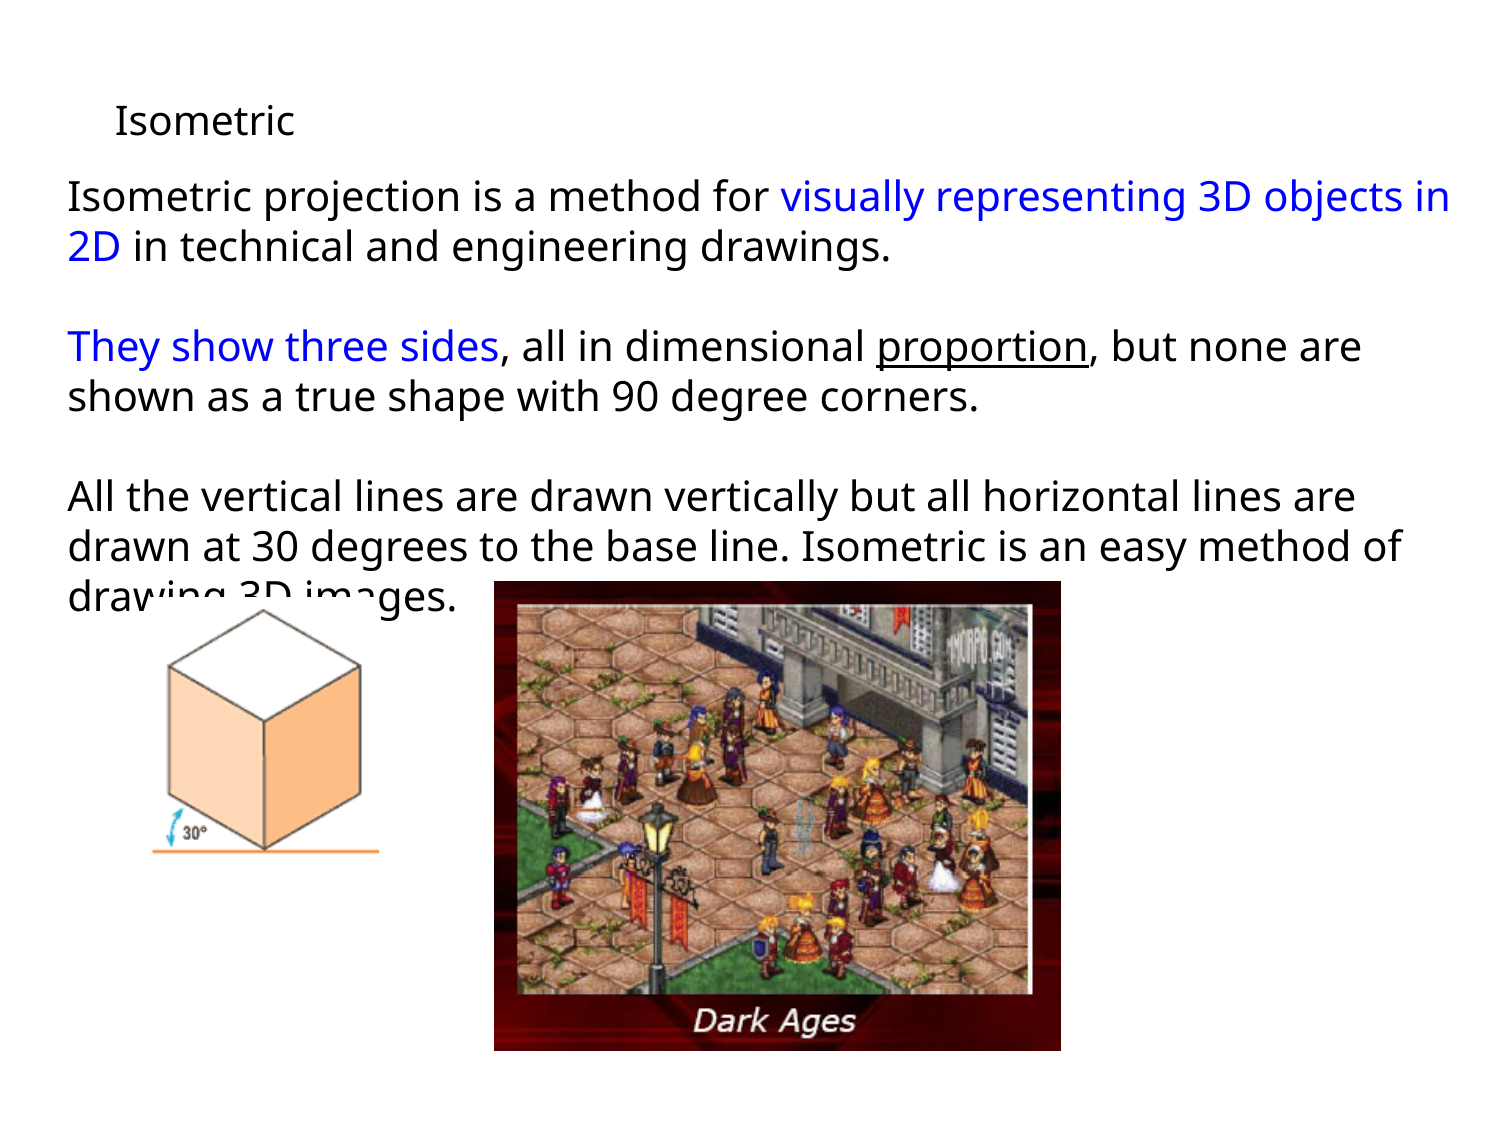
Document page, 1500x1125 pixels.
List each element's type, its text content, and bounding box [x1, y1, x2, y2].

picture [149, 596, 379, 865]
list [494, 581, 1061, 1051]
title Isometric [99, 37, 1438, 162]
text_box Isometric projection is a method for visually representing 3D objects in 2D in technical and engineering drawings. They show three sides, all in dimensional proportion, but none are shown as a true shape with 90 degree corners. All the vertical lines are drawn vertically but all horizontal lines are drawn at 30 degrees to the base line. Isometric is an easy method of drawing 3D images. [52, 162, 1500, 628]
